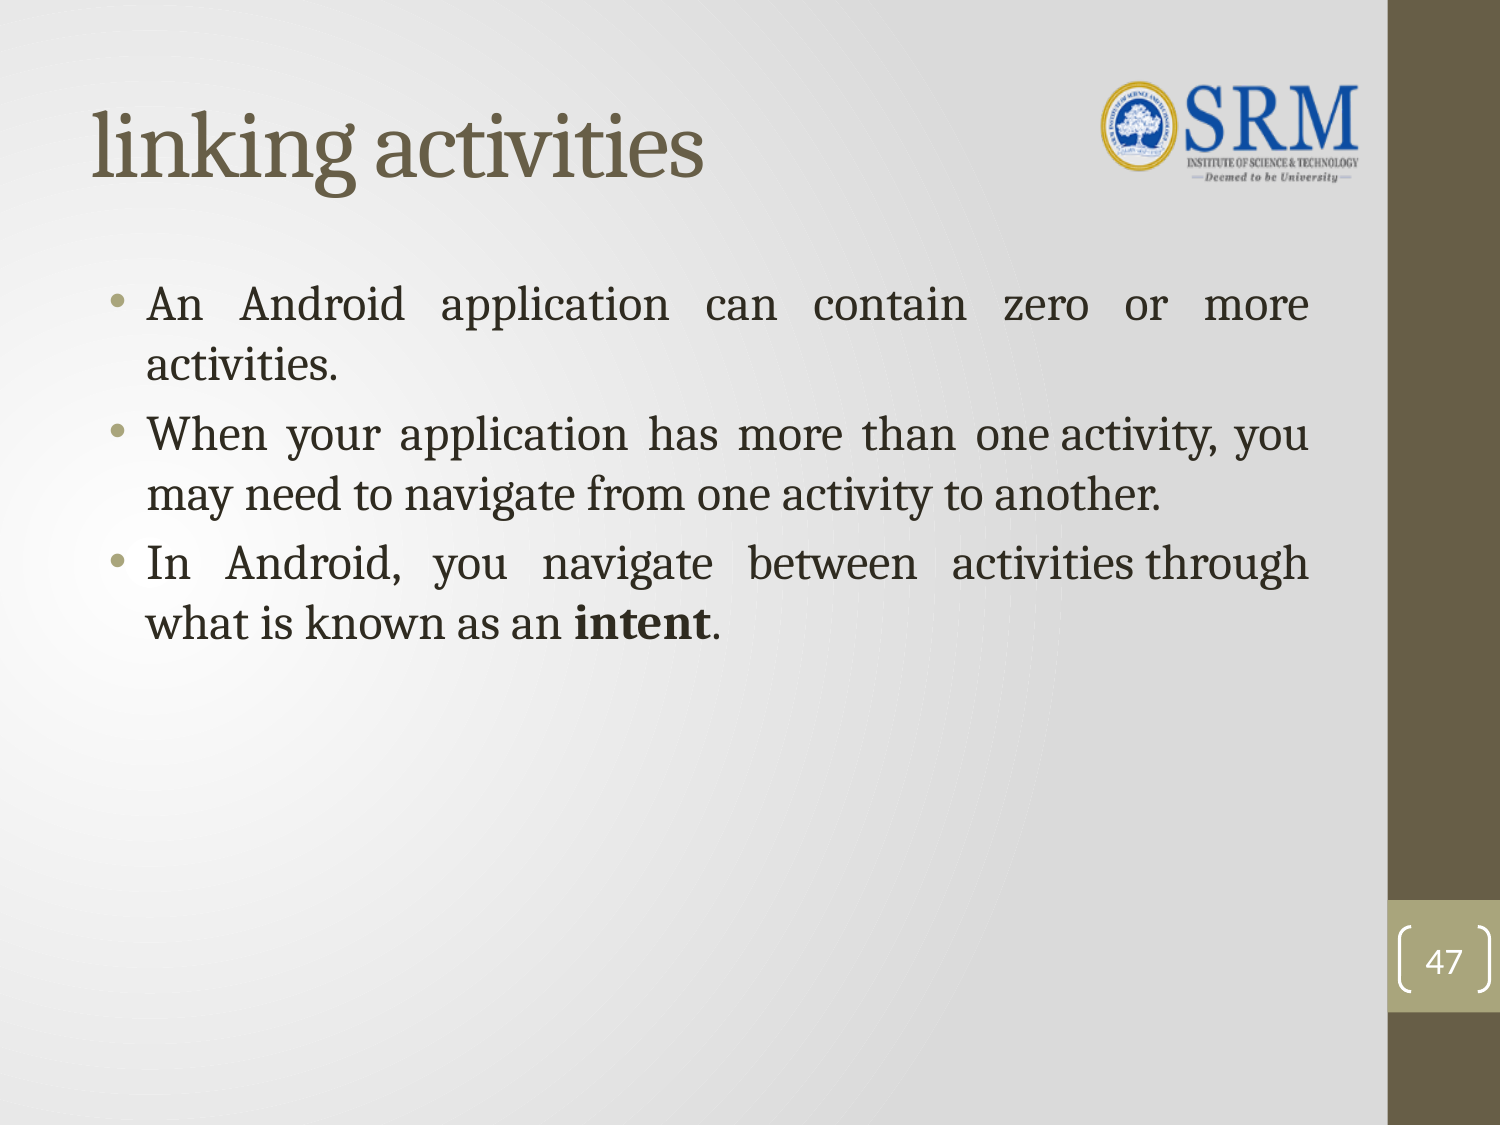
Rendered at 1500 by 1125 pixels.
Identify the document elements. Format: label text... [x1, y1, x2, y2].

slide_number 47 [1397, 925, 1492, 994]
picture [1099, 44, 1362, 219]
list An Android application can contain zero or more activities. When your application has more than one activity, you may need to navigate from one activity to another. In Android, you navigate between activities through what is known as an intent. [75, 262, 1325, 1050]
title linking activities [75, 45, 1075, 233]
